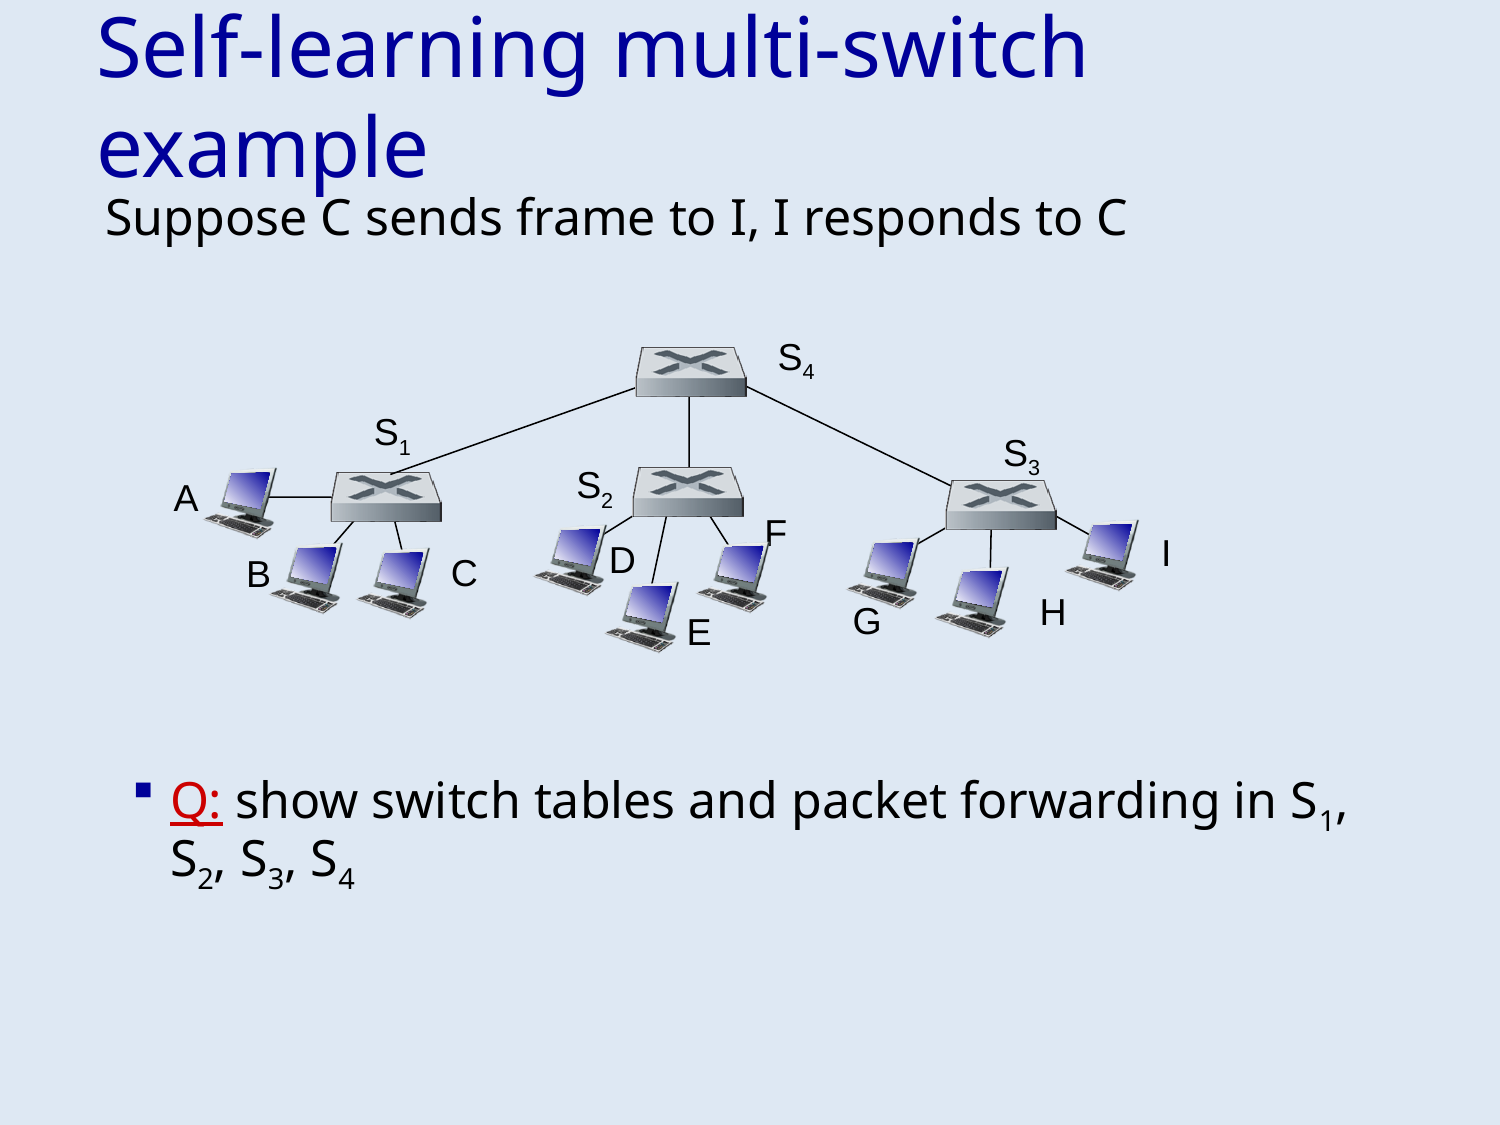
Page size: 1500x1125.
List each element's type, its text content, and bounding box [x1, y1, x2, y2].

list Suppose C sends frame to I, I responds to C [90, 186, 1366, 950]
title Self-learning multi-switch example [81, 0, 1357, 188]
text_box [390, 325, 1188, 662]
text_box Q: show switch tables and packet forwarding in S1, S2, S3, S4 [117, 765, 1393, 1068]
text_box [156, 400, 385, 625]
